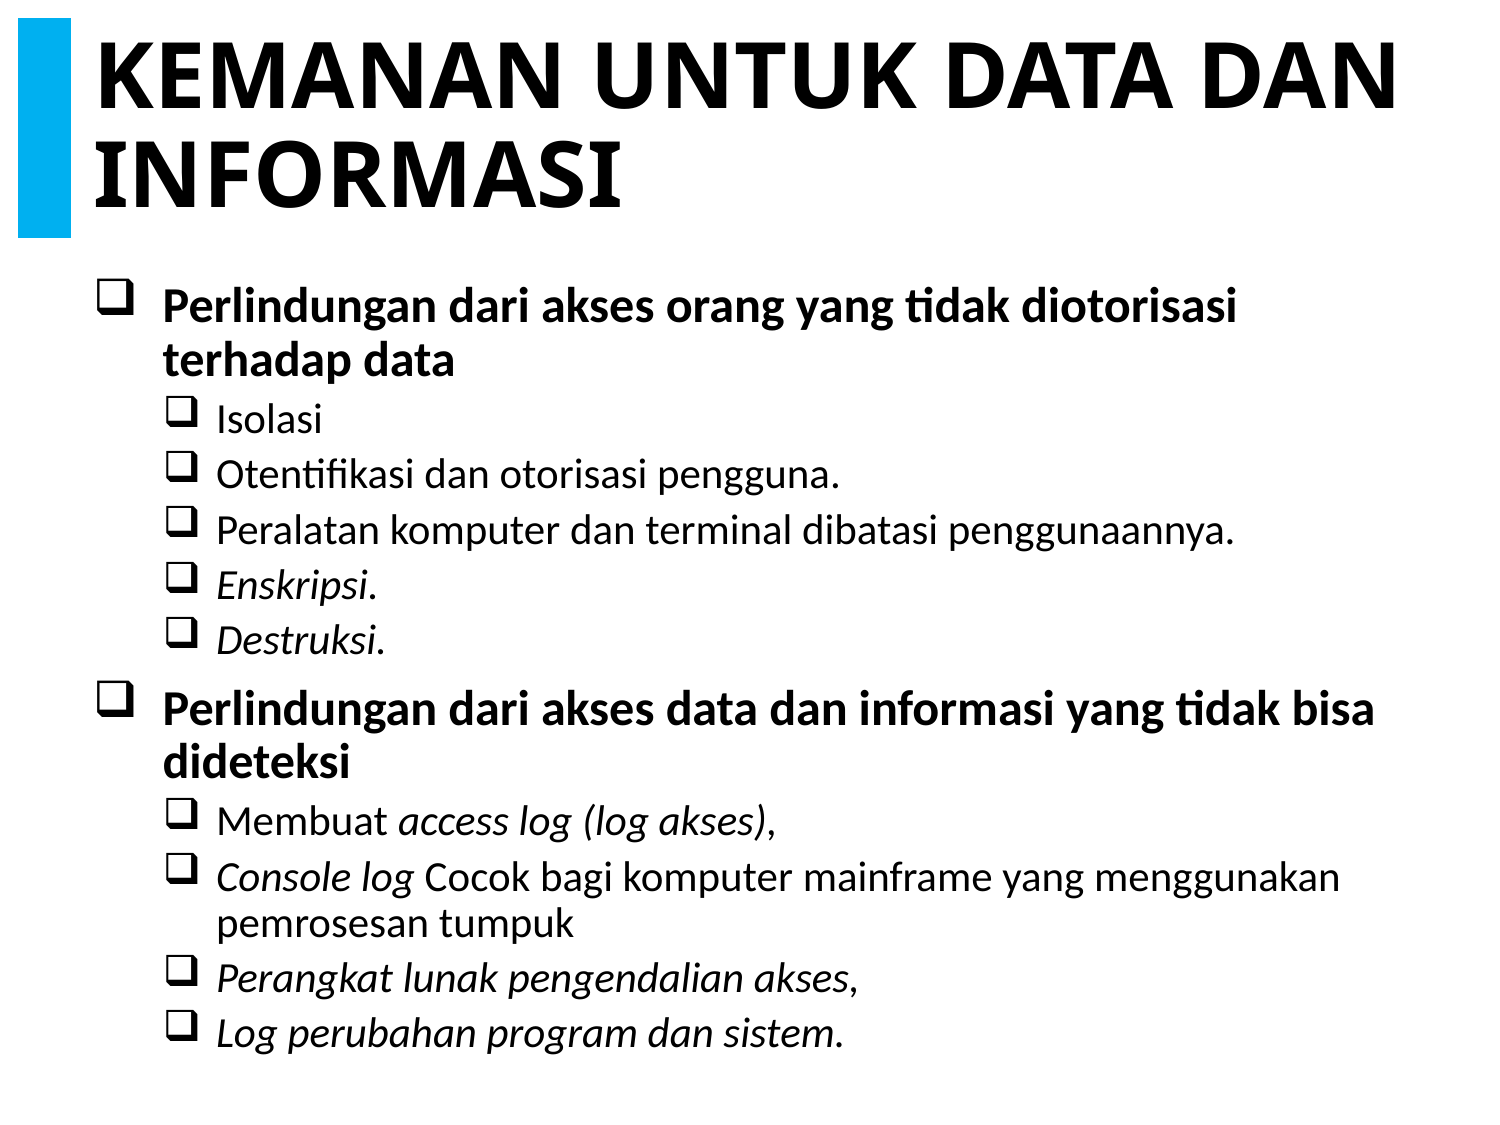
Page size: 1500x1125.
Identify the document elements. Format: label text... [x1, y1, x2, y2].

list Perlindungan dari akses orang yang tidak diotorisasi terhadap data Isolasi Otentifikasi dan otorisasi pengguna. Peralatan komputer dan terminal dibatasi penggunaannya. Enskripsi. Destruksi. Perlindungan dari akses data dan informasi yang tidak bisa dideteksi Membuat access log (log akses), Console log Cocok bagi komputer mainframe yang menggunakan pemrosesan tumpuk Perangkat lunak pengendalian akses, Log perubahan program dan sistem. [78, 272, 1443, 1070]
title KEMANAN UNTUK DATA DAN INFORMASI [78, 19, 1443, 237]
